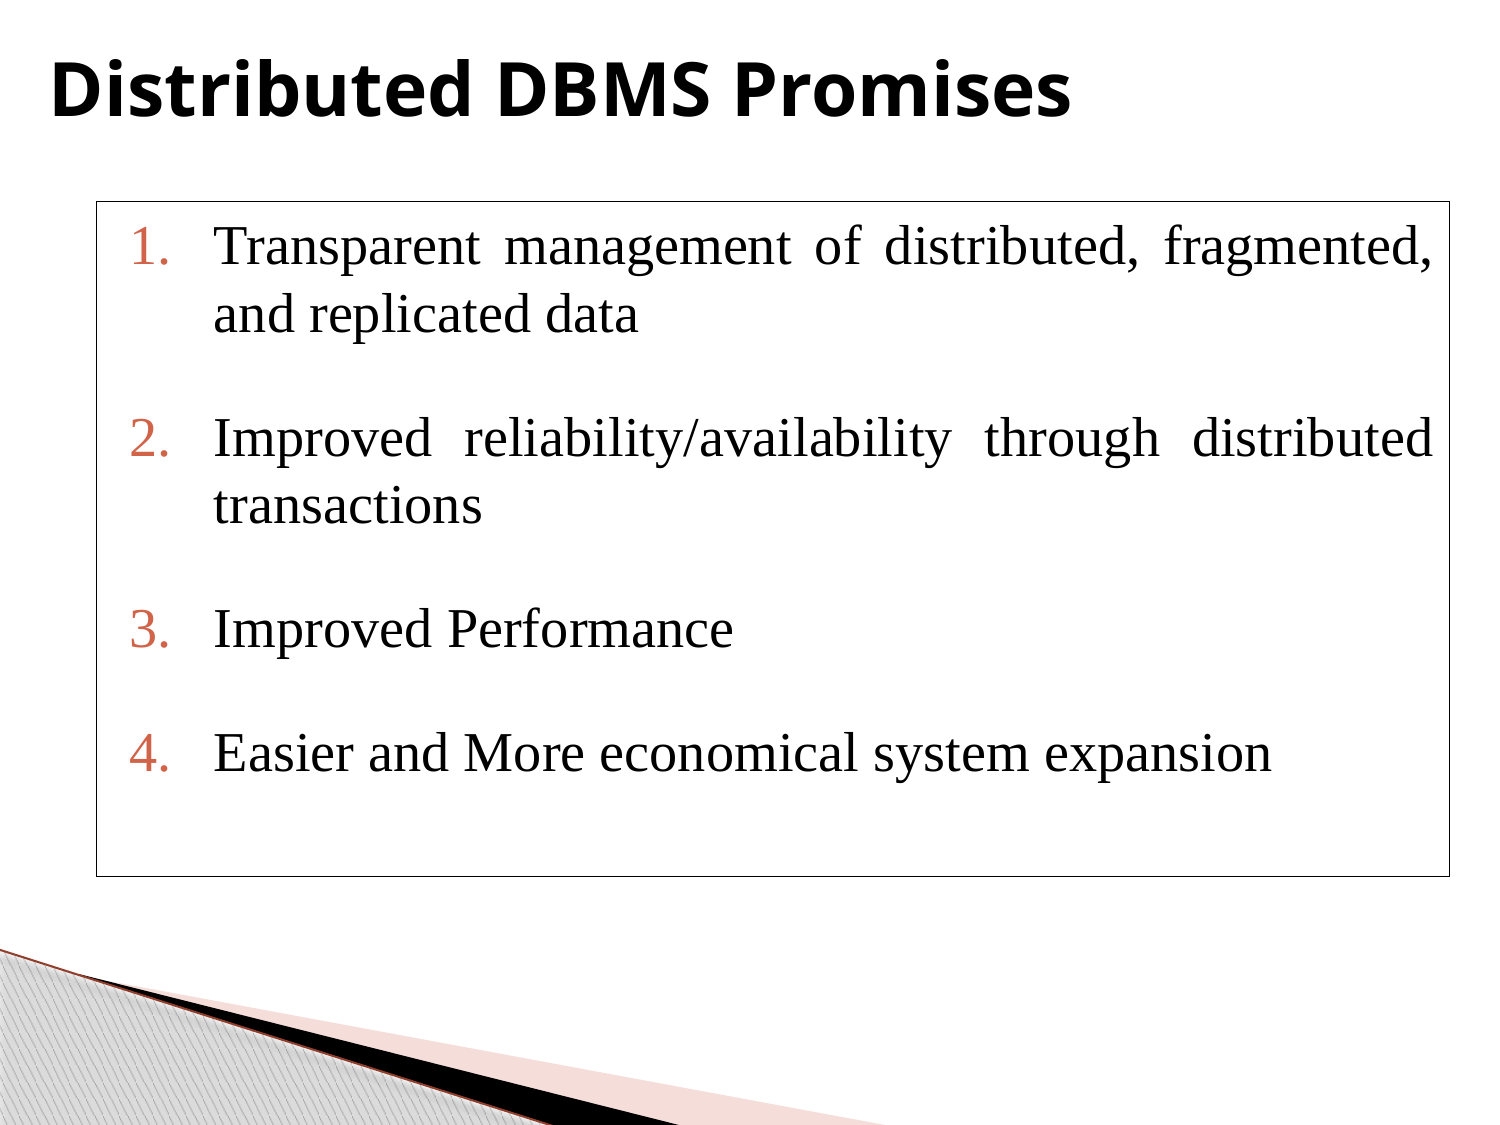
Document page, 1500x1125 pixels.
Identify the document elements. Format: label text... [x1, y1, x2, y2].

list Transparent management of distributed, fragmented, and replicated data Improved reliability/availability through distributed transactions Improved Performance Easier and More economical system expansion [96, 201, 1450, 877]
title Distributed DBMS Promises [34, 50, 1288, 124]
